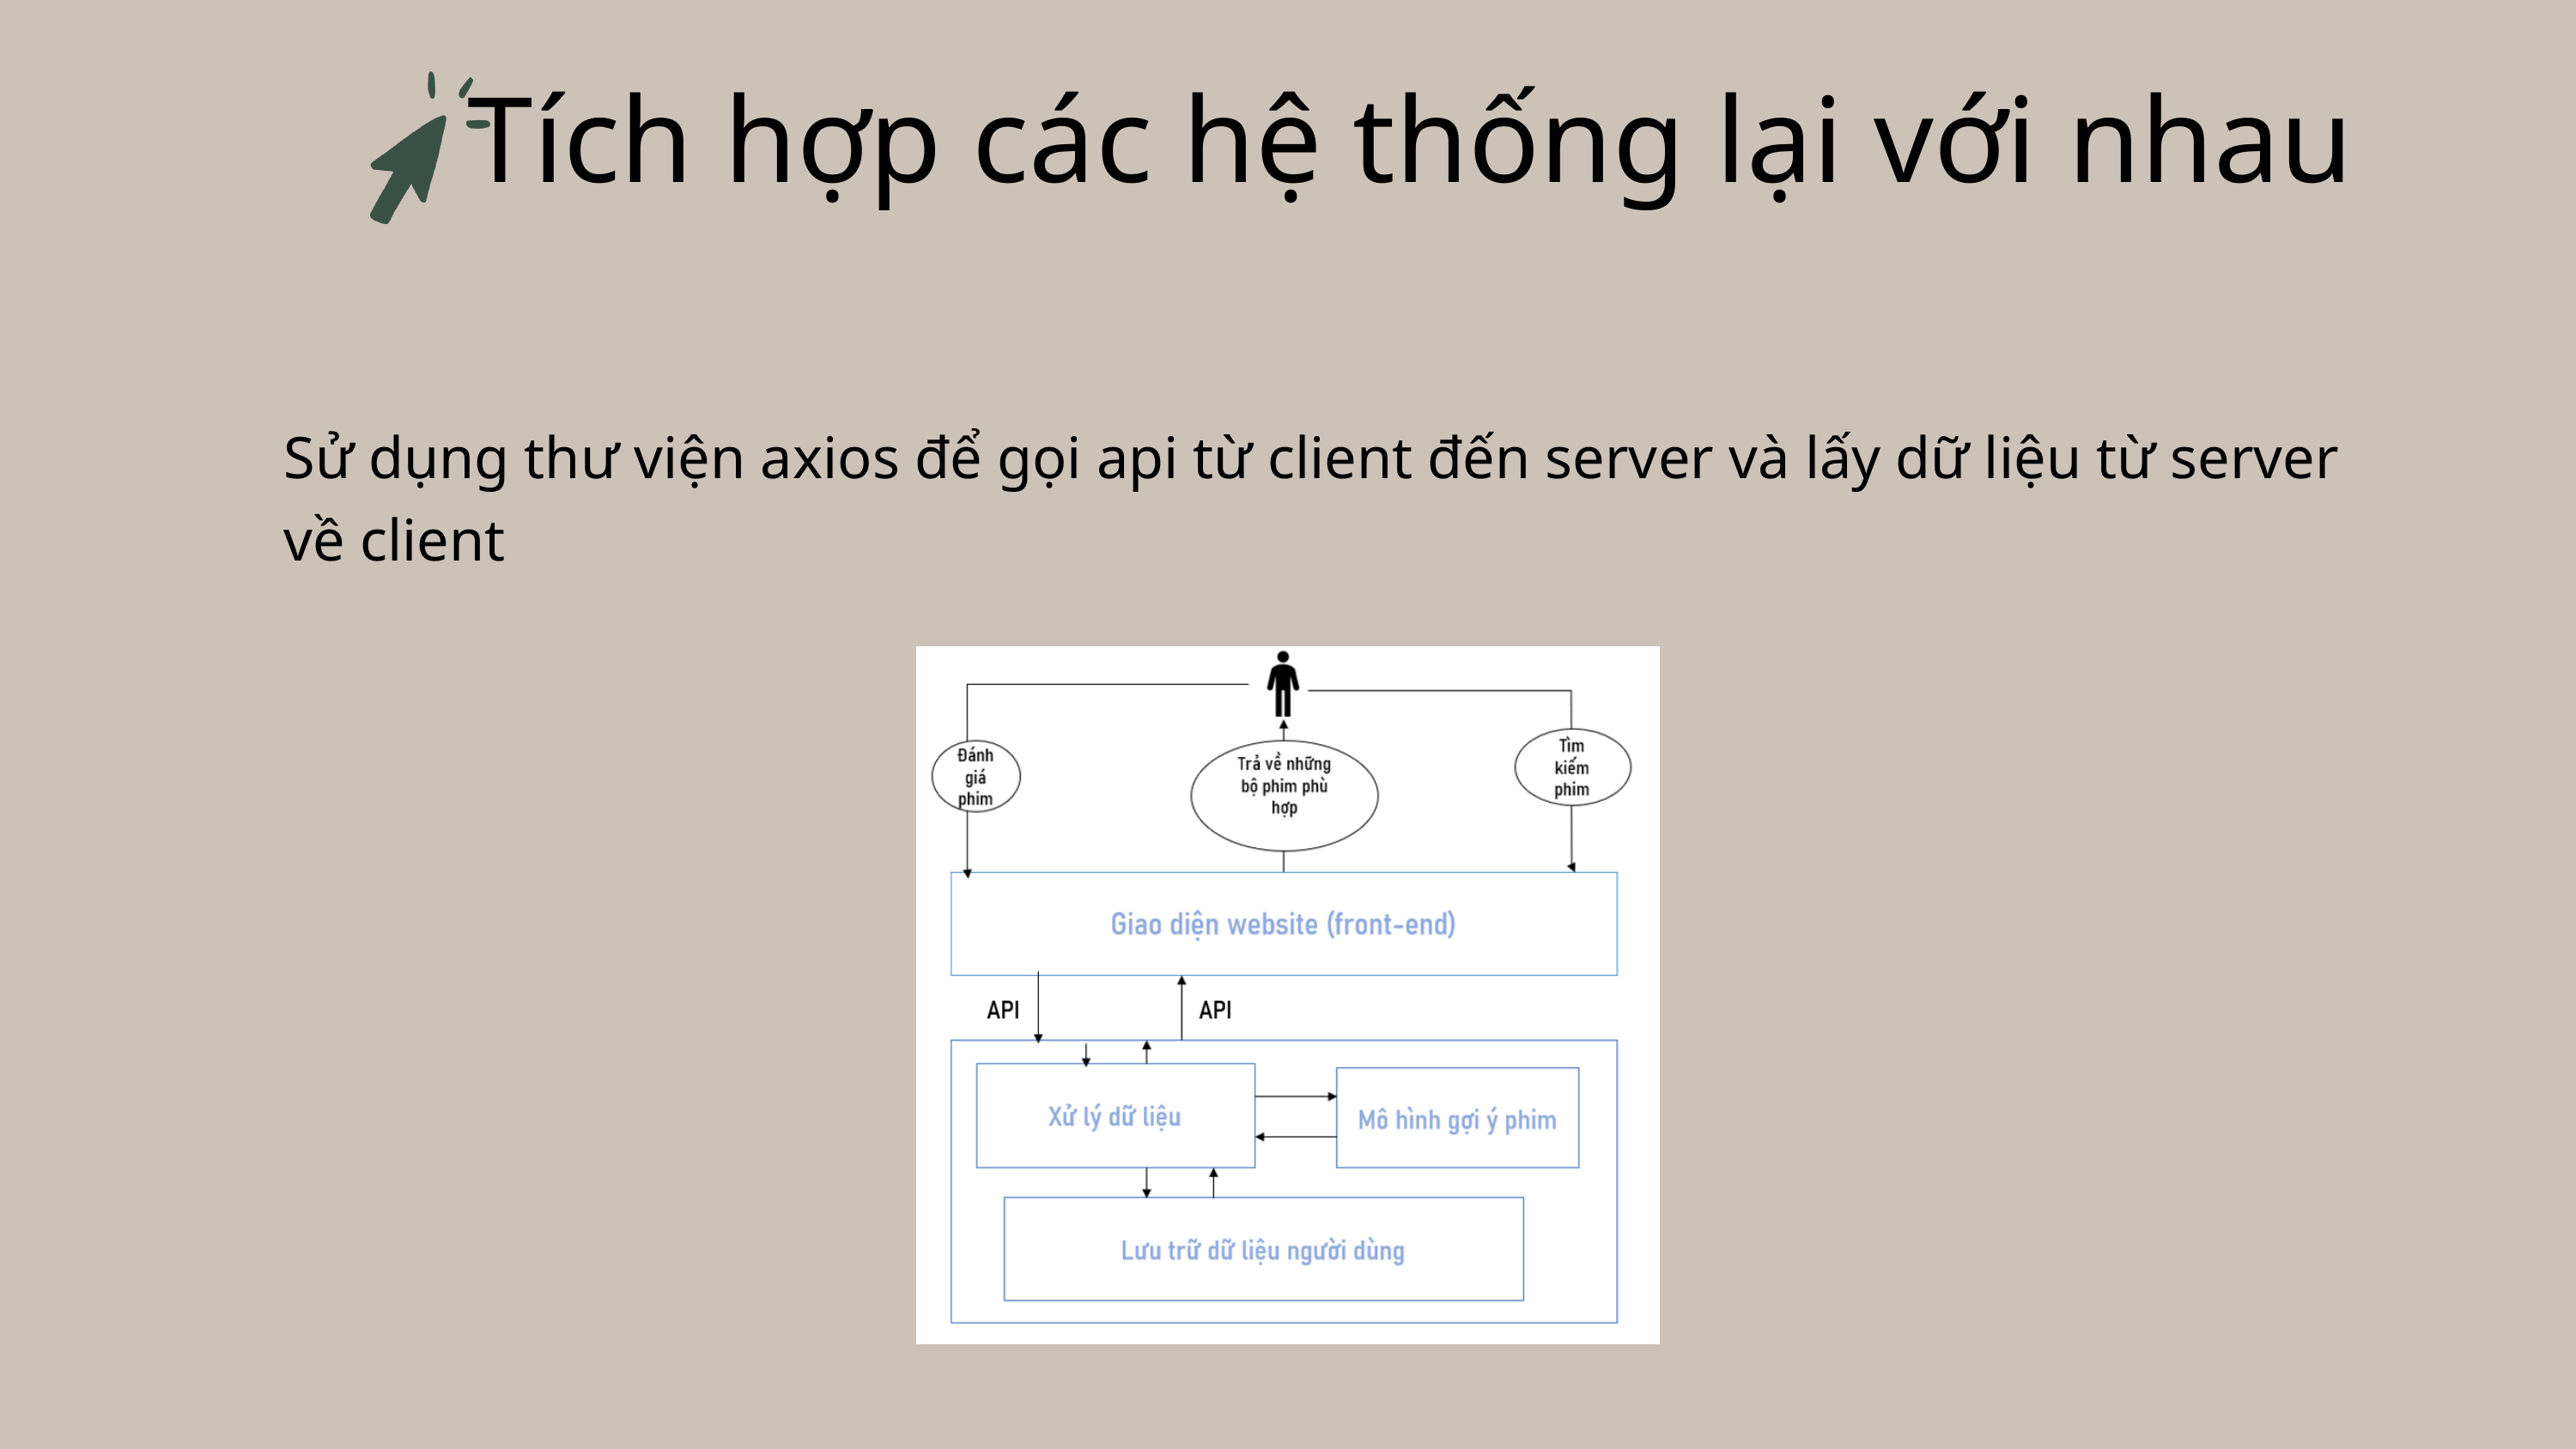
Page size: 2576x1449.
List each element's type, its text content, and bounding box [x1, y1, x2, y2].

picture [370, 70, 491, 225]
text_box Tích hợp các hệ thống lại với nhau [349, 35, 2473, 206]
text_box Sử dụng thư viện axios để gọi api từ client đến server và lấy dữ liệu từ server về client [283, 407, 2408, 573]
picture [915, 646, 1660, 1345]
